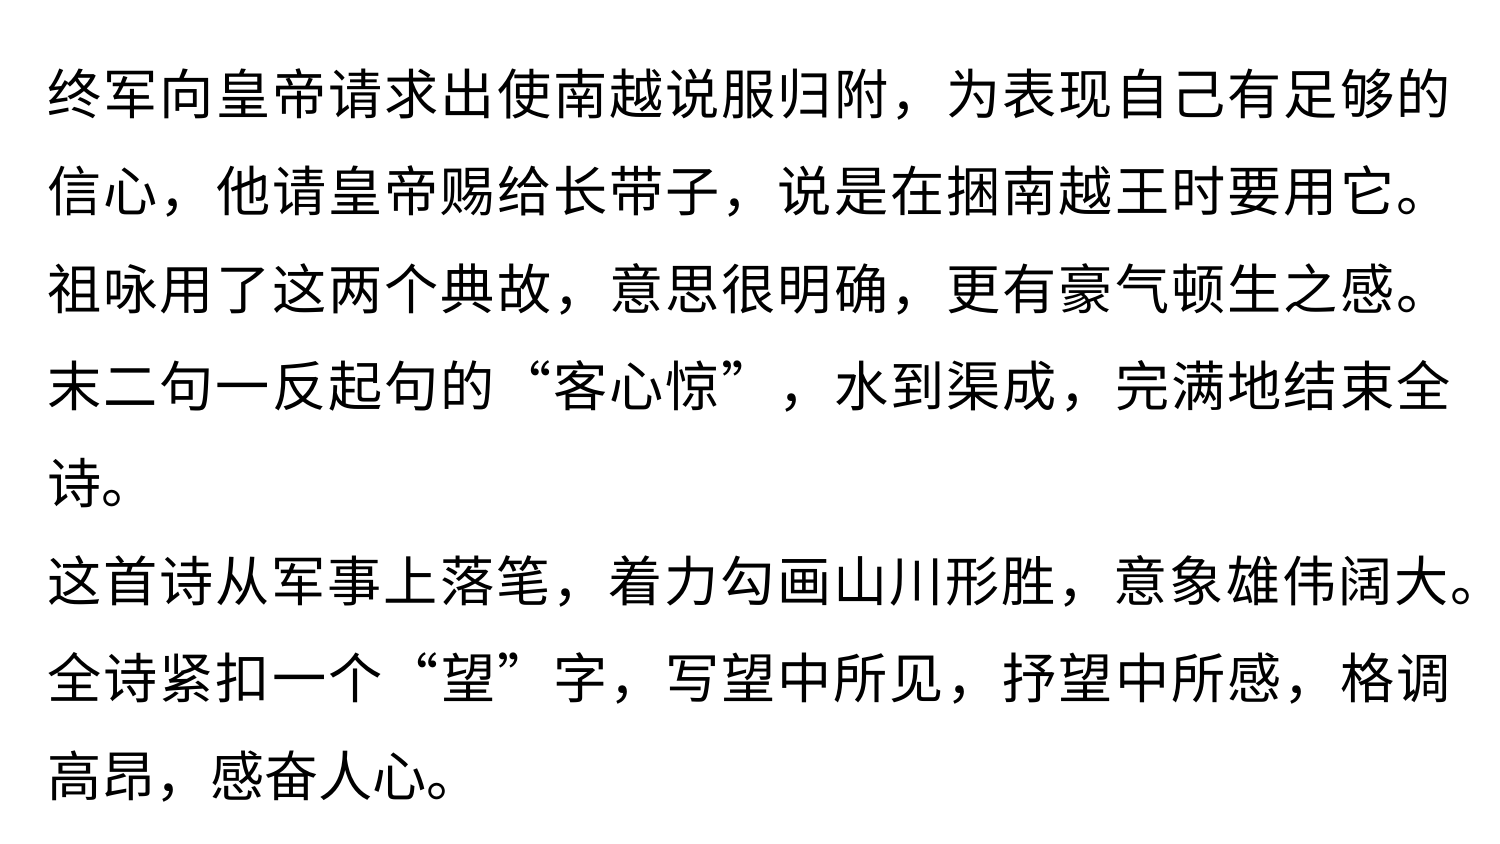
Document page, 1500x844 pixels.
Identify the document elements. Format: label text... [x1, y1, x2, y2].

text_box 终军向皇帝请求出使南越说服归附，为表现自己有足够的信心，他请皇帝赐给长带子，说是在捆南越王时要用它。祖咏用了这两个典故，意思很明确，更有豪气顿生之感。末二句一反起句的“客心惊”，水到渠成，完满地结束全诗。 这首诗从军事上落笔，着力勾画山川形胜，意象雄伟阔大。全诗紧扣一个“望”字，写望中所见，抒望中所感，格调高昂，感奋人心。 [32, 20, 1466, 815]
